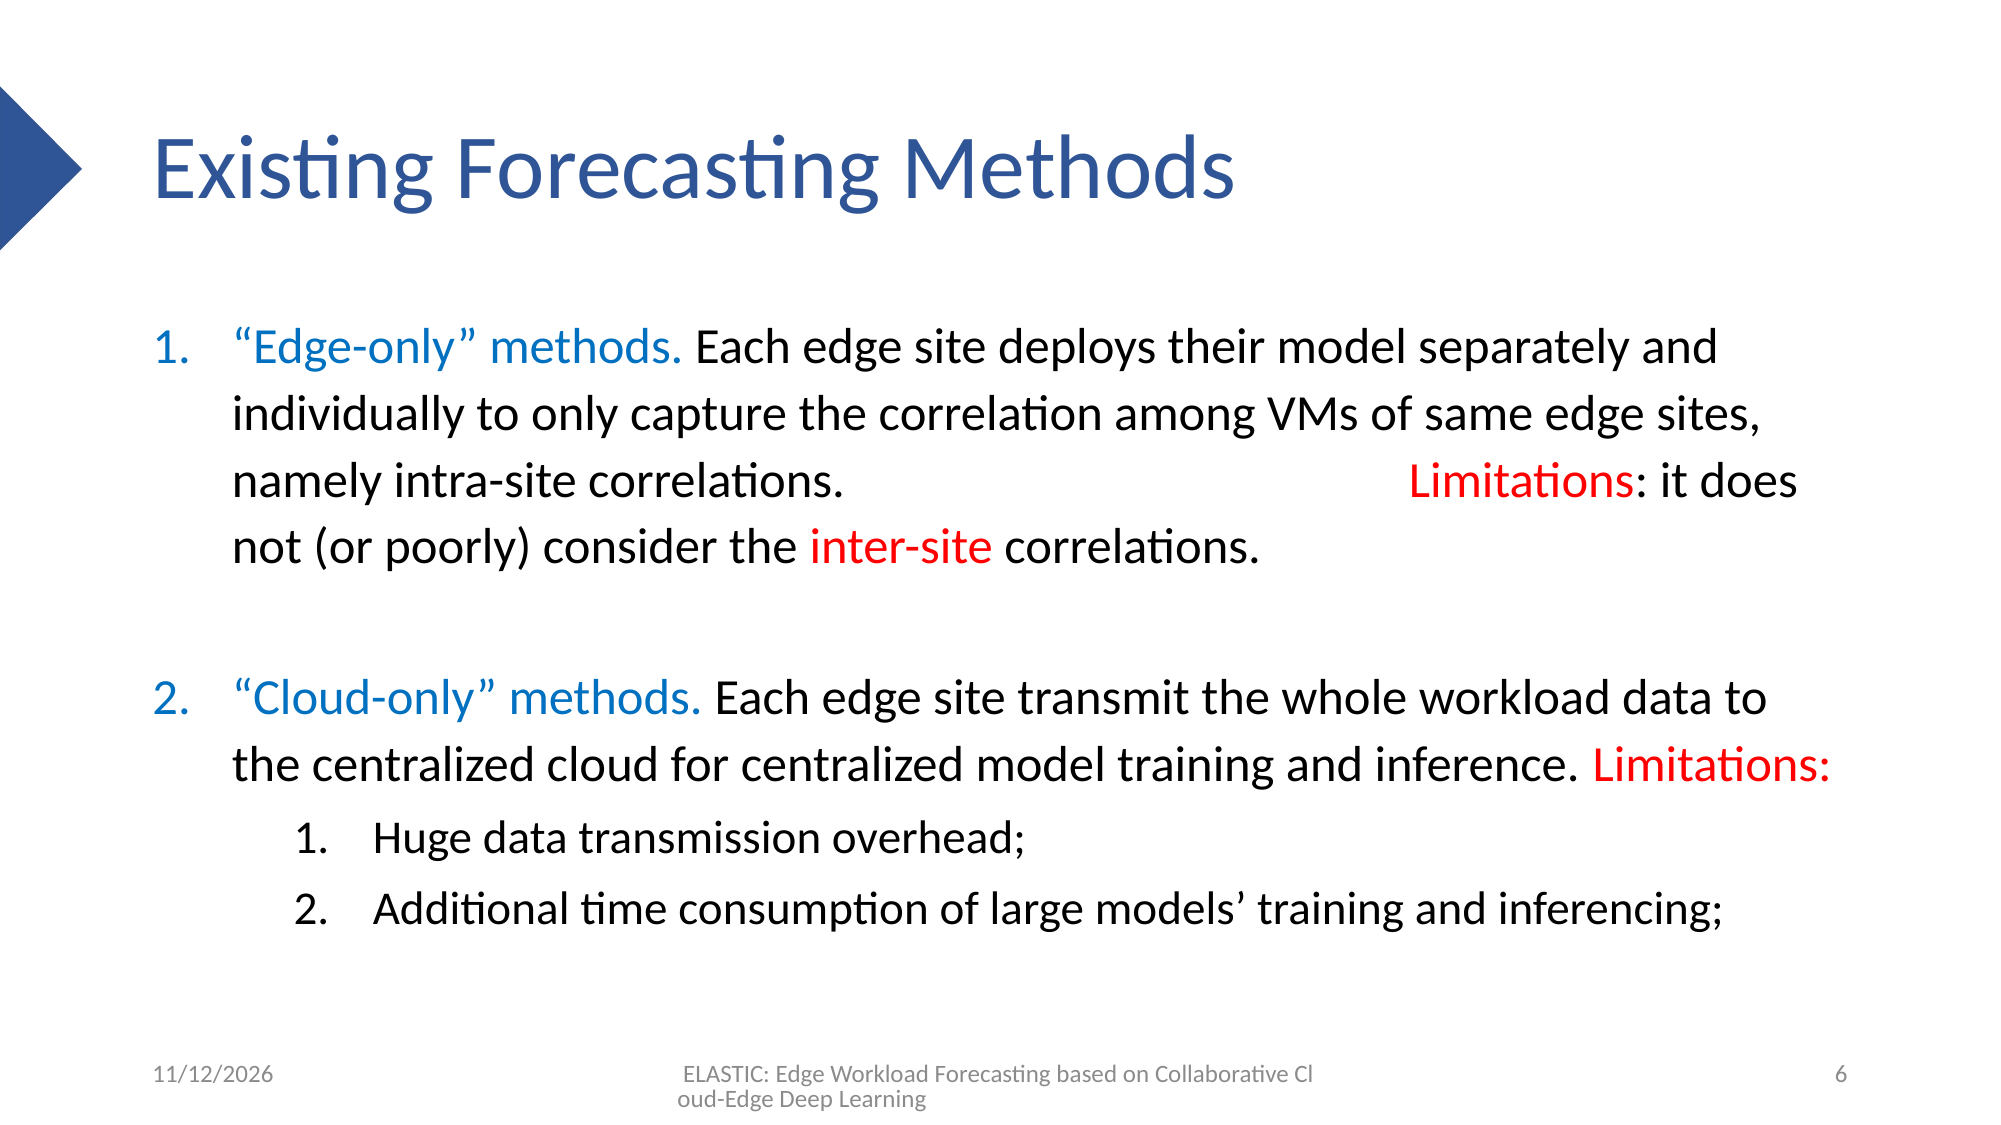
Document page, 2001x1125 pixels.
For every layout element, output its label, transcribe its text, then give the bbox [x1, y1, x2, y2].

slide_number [137, 1042, 588, 1103]
footer ELASTIC: Edge Workload Forecasting based on Collaborative Cloud-Edge Deep Learning [662, 1042, 1338, 1103]
slide_number 6 [1412, 1042, 1863, 1103]
title Existing Forecasting Methods [137, 59, 1863, 278]
list “Edge-only” methods. Each edge site deploys their model separately and individually to only capture the correlation among VMs of same edge sites, namely intra-site correlations. Limitations: it does not (or poorly) consider the inter-site correlations. “Cloud-only” methods. Each edge site transmit the whole workload data to the centralized cloud for centralized model training and inference. Limitations: Huge data transmission overhead; Additional time consumption of large models’ training and inferencing; [137, 299, 1863, 1014]
